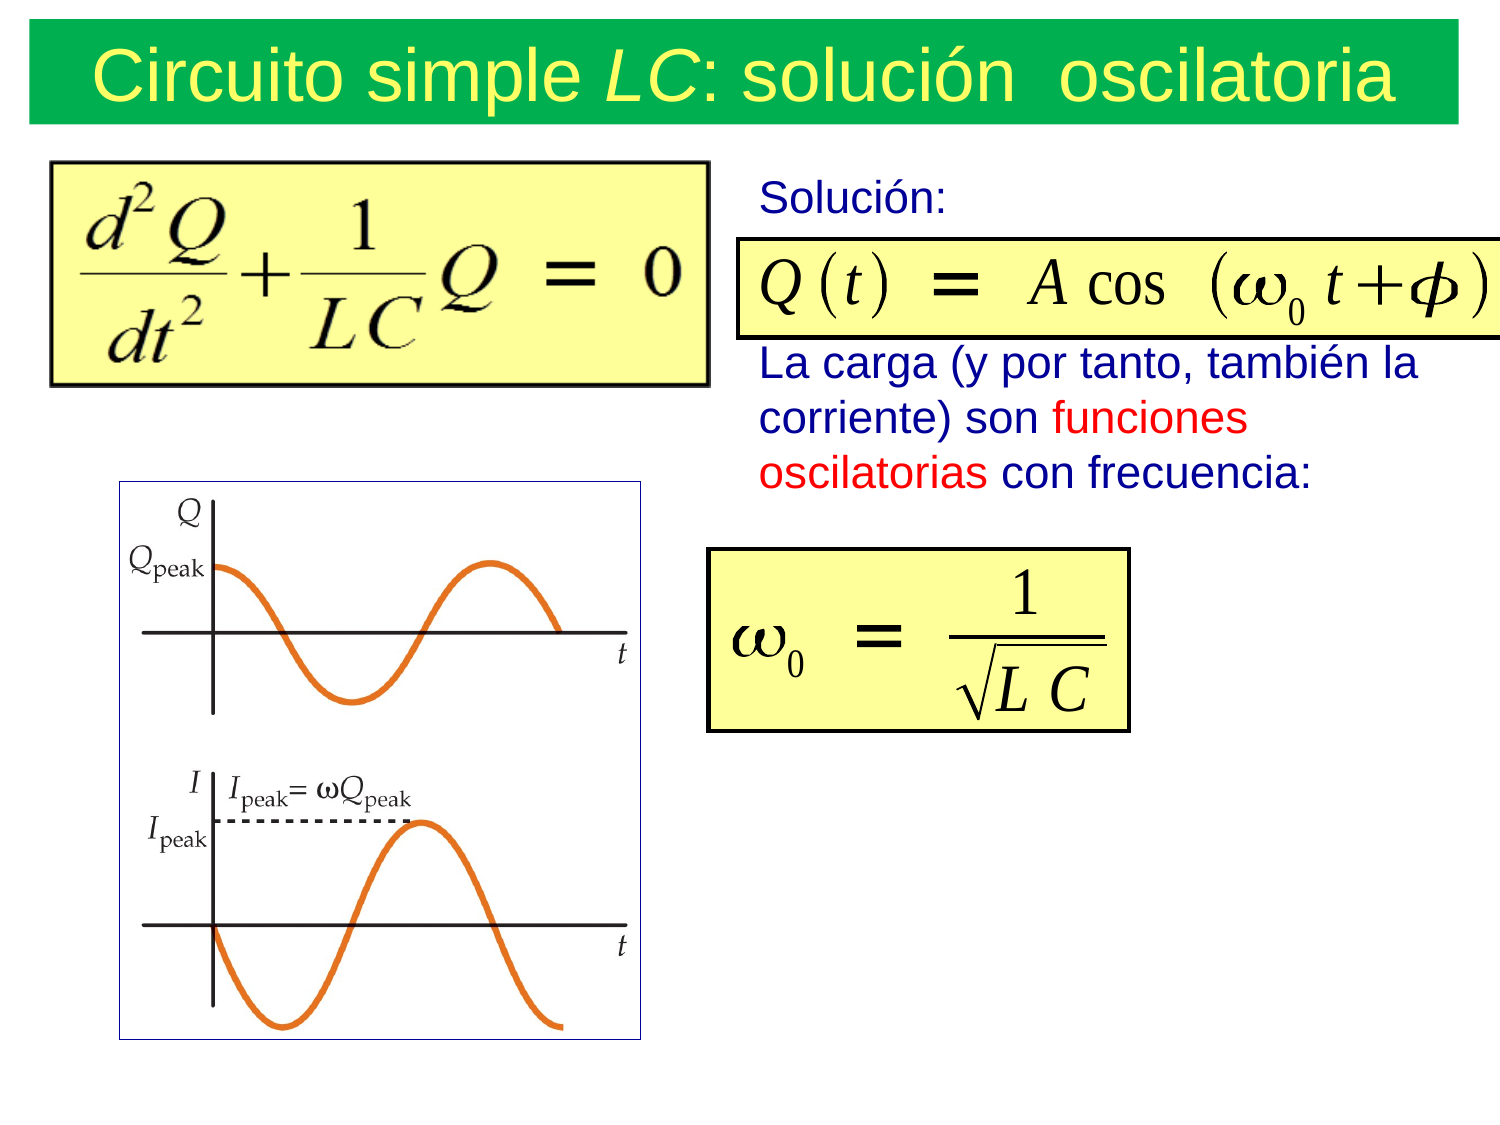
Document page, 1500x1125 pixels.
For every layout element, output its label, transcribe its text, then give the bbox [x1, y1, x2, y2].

text_box Circuito simple LC: solución oscilatoria [29, 19, 1459, 125]
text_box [710, 550, 1128, 729]
text_box Solución: La carga (y por tanto, también la corriente) son funciones oscilatorias con frecuencia: [744, 344, 1500, 506]
picture [119, 480, 642, 1040]
picture [49, 160, 711, 388]
text_box Solución: La carga (y por tanto, también la corriente) son funciones oscilatorias con frecuencia: [744, 160, 1500, 237]
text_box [739, 240, 1500, 336]
